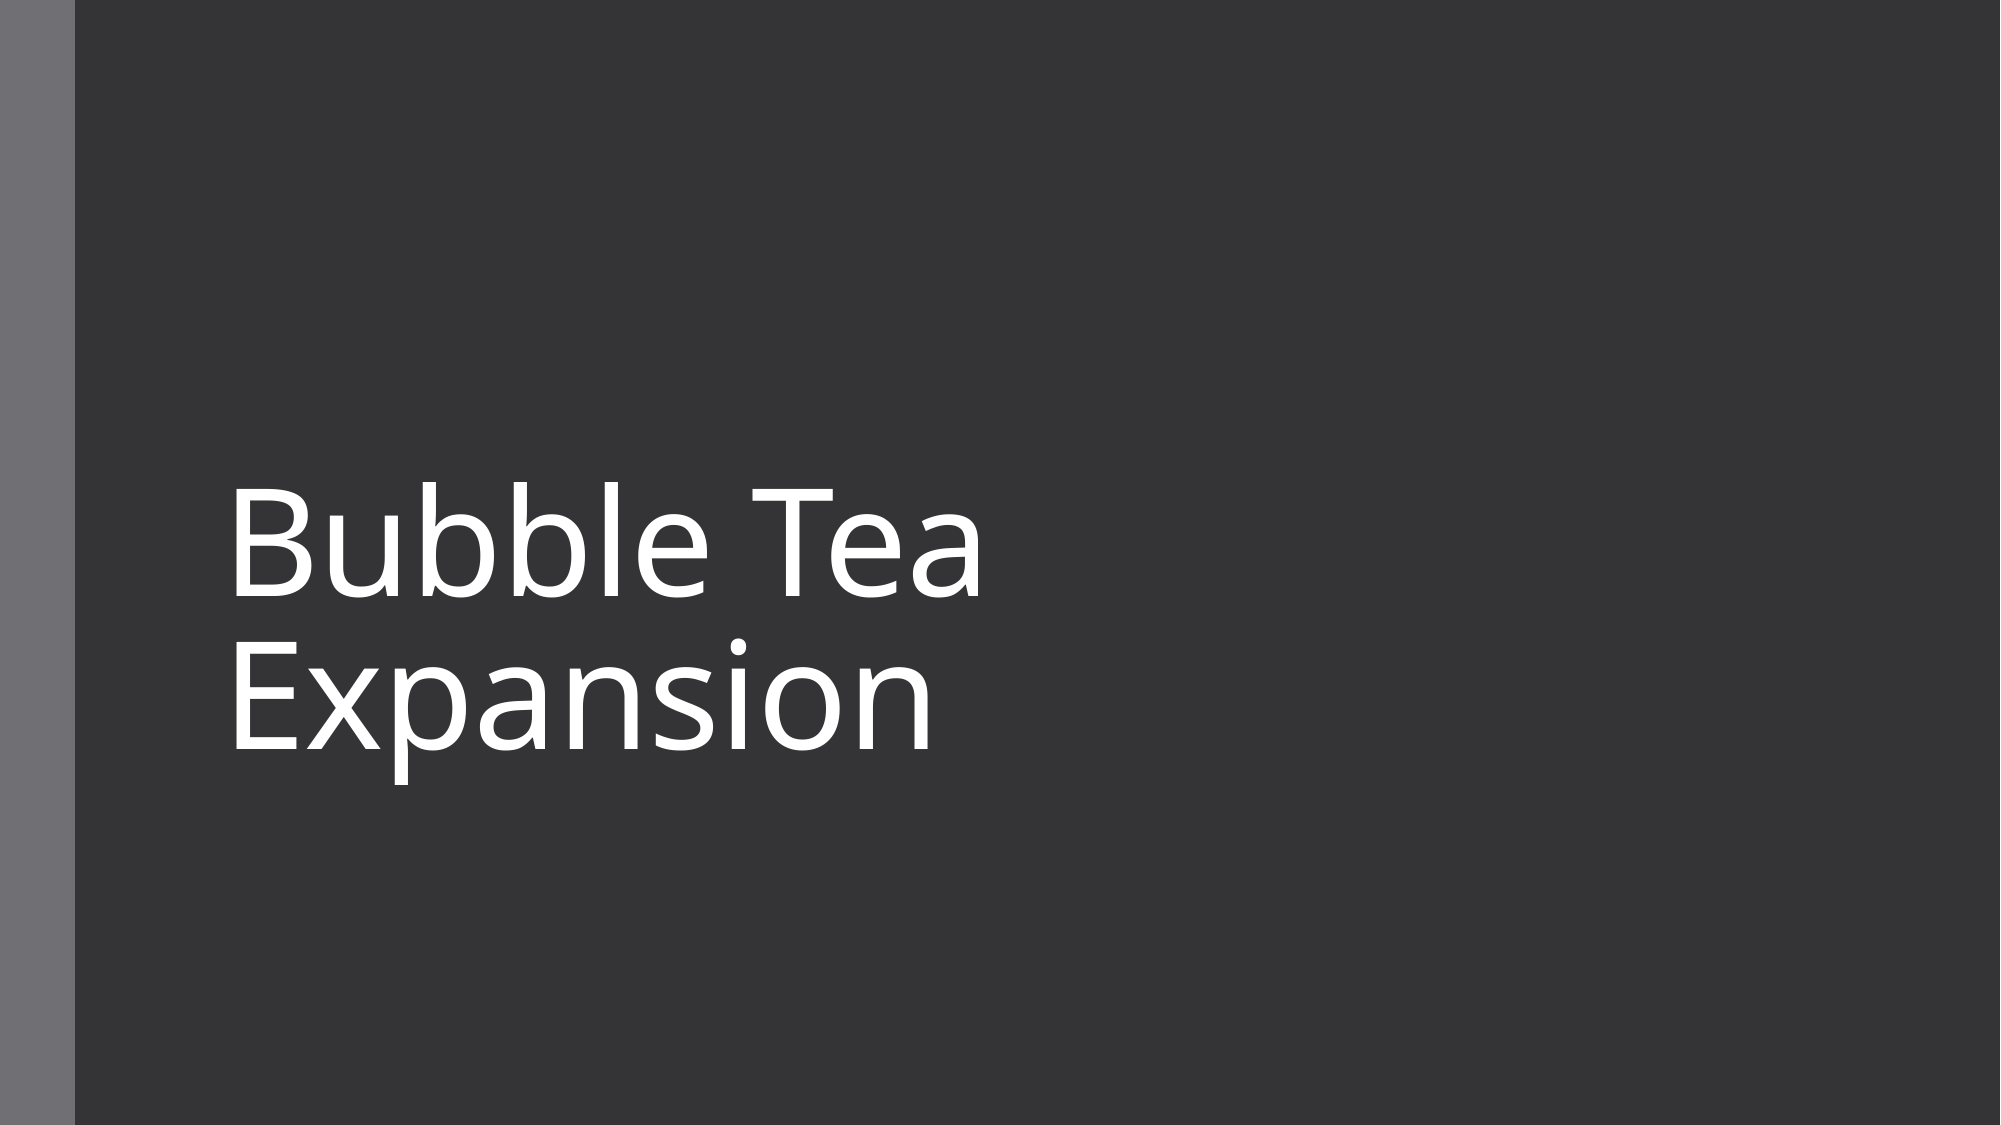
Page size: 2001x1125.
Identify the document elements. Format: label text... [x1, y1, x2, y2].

title Bubble Tea Expansion [206, 124, 1752, 788]
